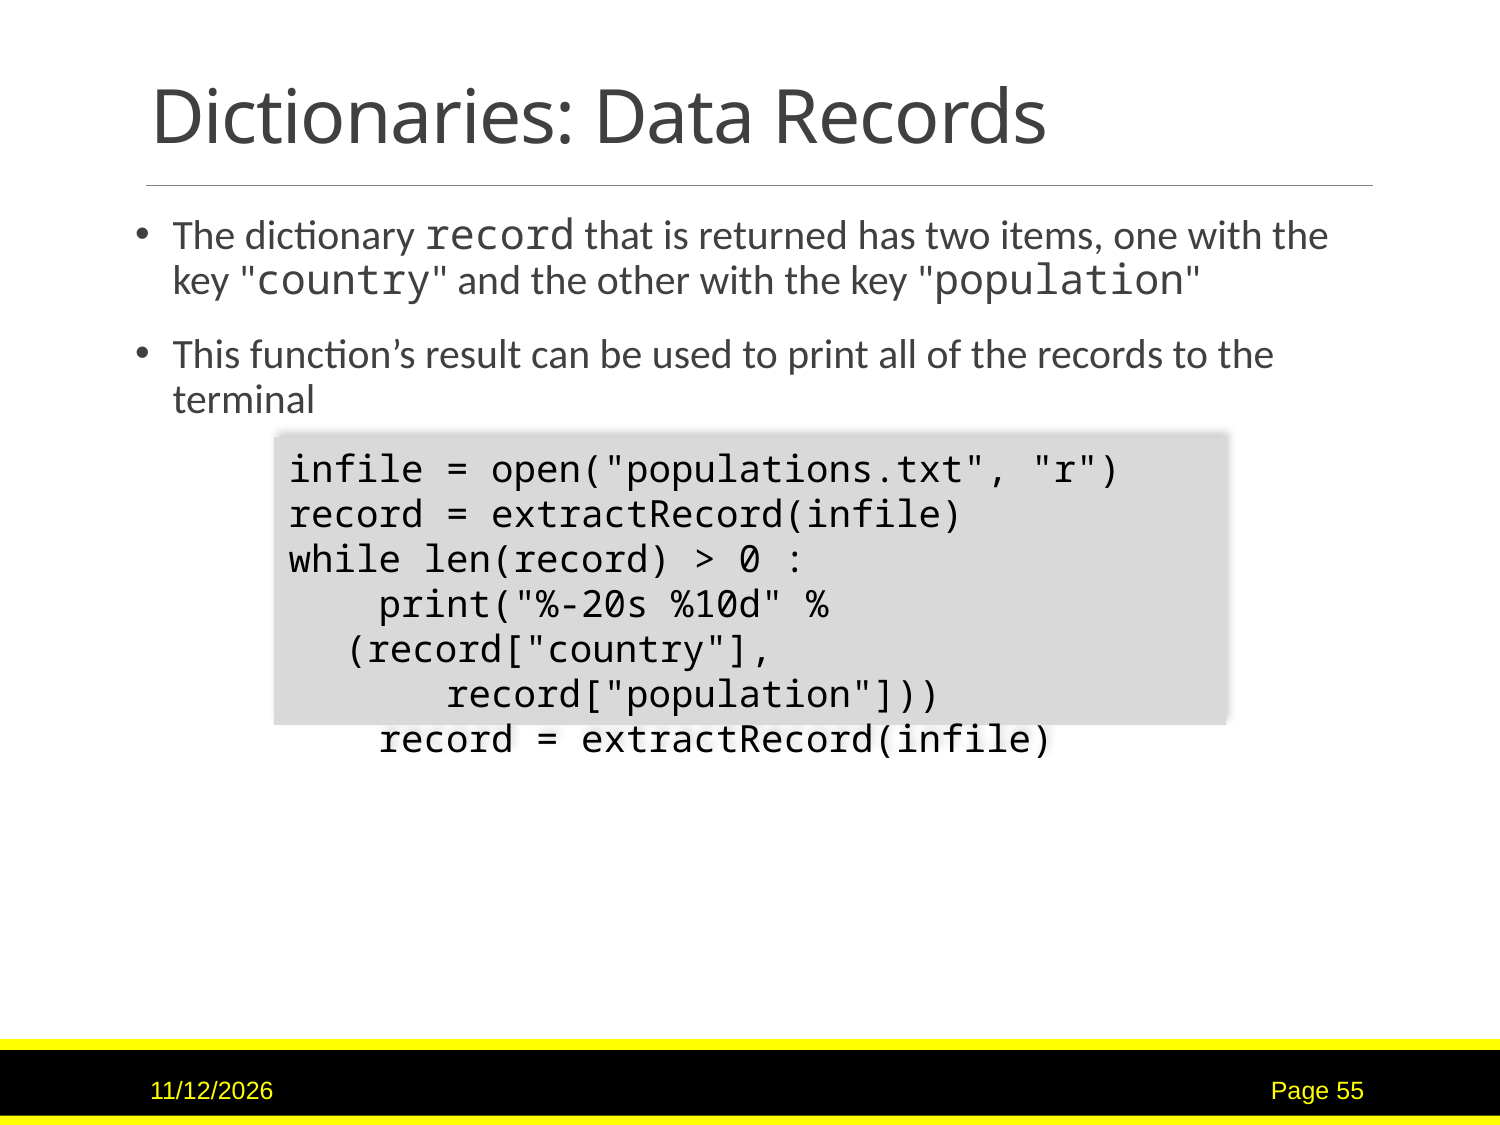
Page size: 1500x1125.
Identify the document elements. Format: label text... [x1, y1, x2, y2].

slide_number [135, 1059, 440, 1120]
text_box infile = open("populations.txt", "r") record = extractRecord(infile) while len(record) > 0 : print("%-20s %10d" % (record["country"], record["population"])) record = extractRecord(infile) [273, 437, 1227, 725]
title Dictionaries: Data Records [135, 47, 1373, 167]
slide_number Page 55 [1218, 1059, 1380, 1120]
list The dictionary record that is returned has two items, one with the key "country" and the other with the key "population" This function’s result can be used to print all of the records to the terminal [135, 205, 1373, 963]
